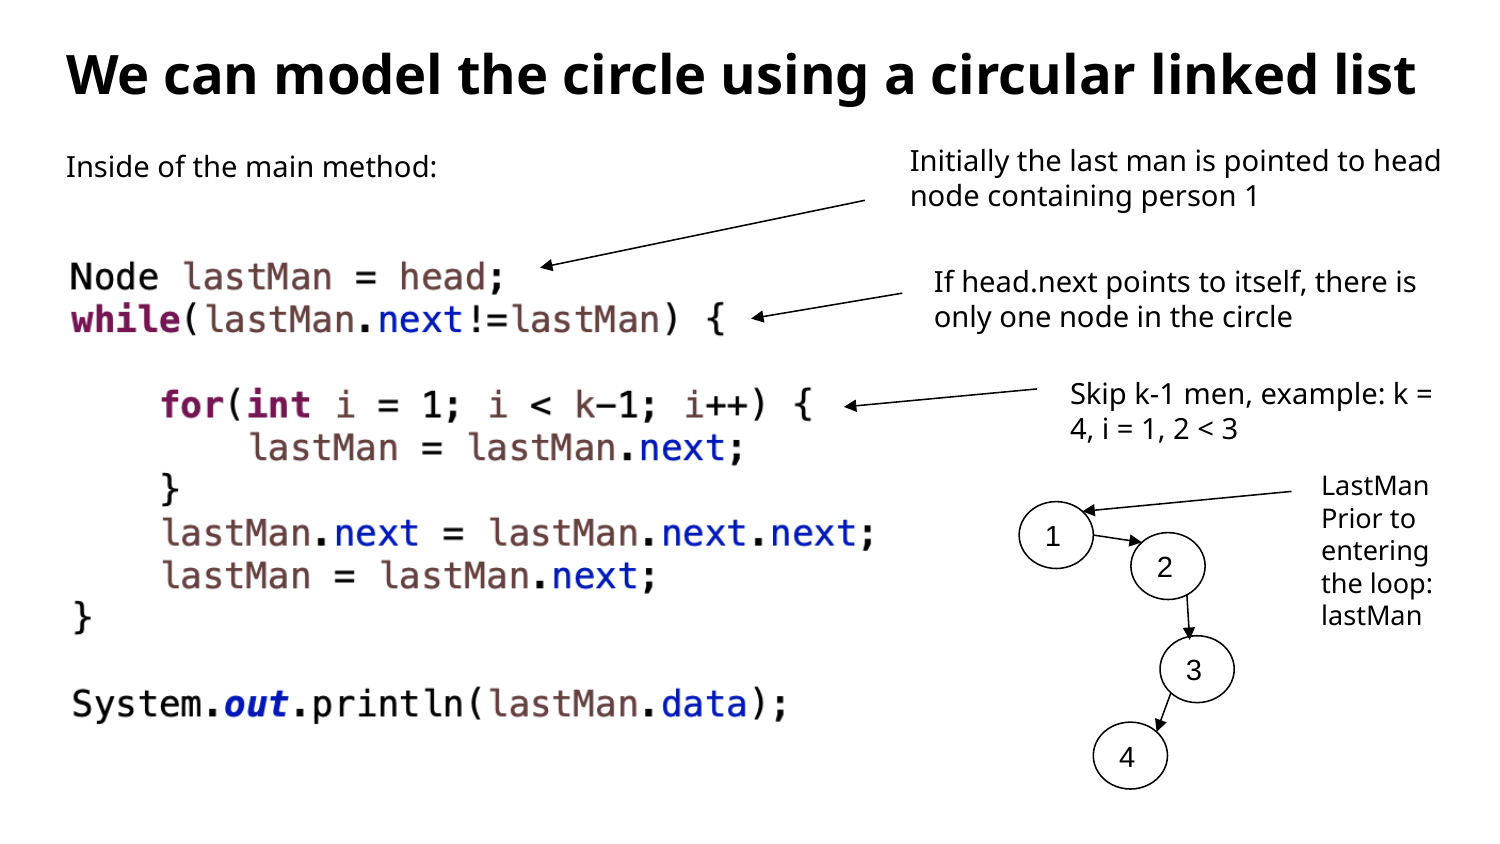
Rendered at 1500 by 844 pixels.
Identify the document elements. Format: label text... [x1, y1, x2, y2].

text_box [1082, 491, 1292, 512]
title We can model the circle using a circular linked list [51, 24, 1449, 128]
text_box 1 [1019, 501, 1094, 569]
text_box Initially the last man is pointed to head node containing person 1 [894, 127, 1482, 227]
text_box Inside of the main method: [51, 133, 800, 199]
text_box LastMan Prior to entering the loop: lastMan [1305, 453, 1482, 646]
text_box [1186, 593, 1190, 641]
picture [0, 219, 998, 805]
text_box 3 [1160, 635, 1235, 703]
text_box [539, 200, 866, 268]
text_box Skip k-1 men, example: k = 4, i = 1, 2 < 3 [1054, 360, 1469, 461]
text_box 4 [1093, 722, 1168, 790]
text_box 2 [1130, 532, 1206, 600]
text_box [1156, 692, 1172, 733]
text_box If head.next points to itself, there is only one node in the circle [1002, 248, 1460, 349]
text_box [750, 292, 903, 319]
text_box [843, 388, 1038, 408]
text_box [1092, 534, 1142, 543]
